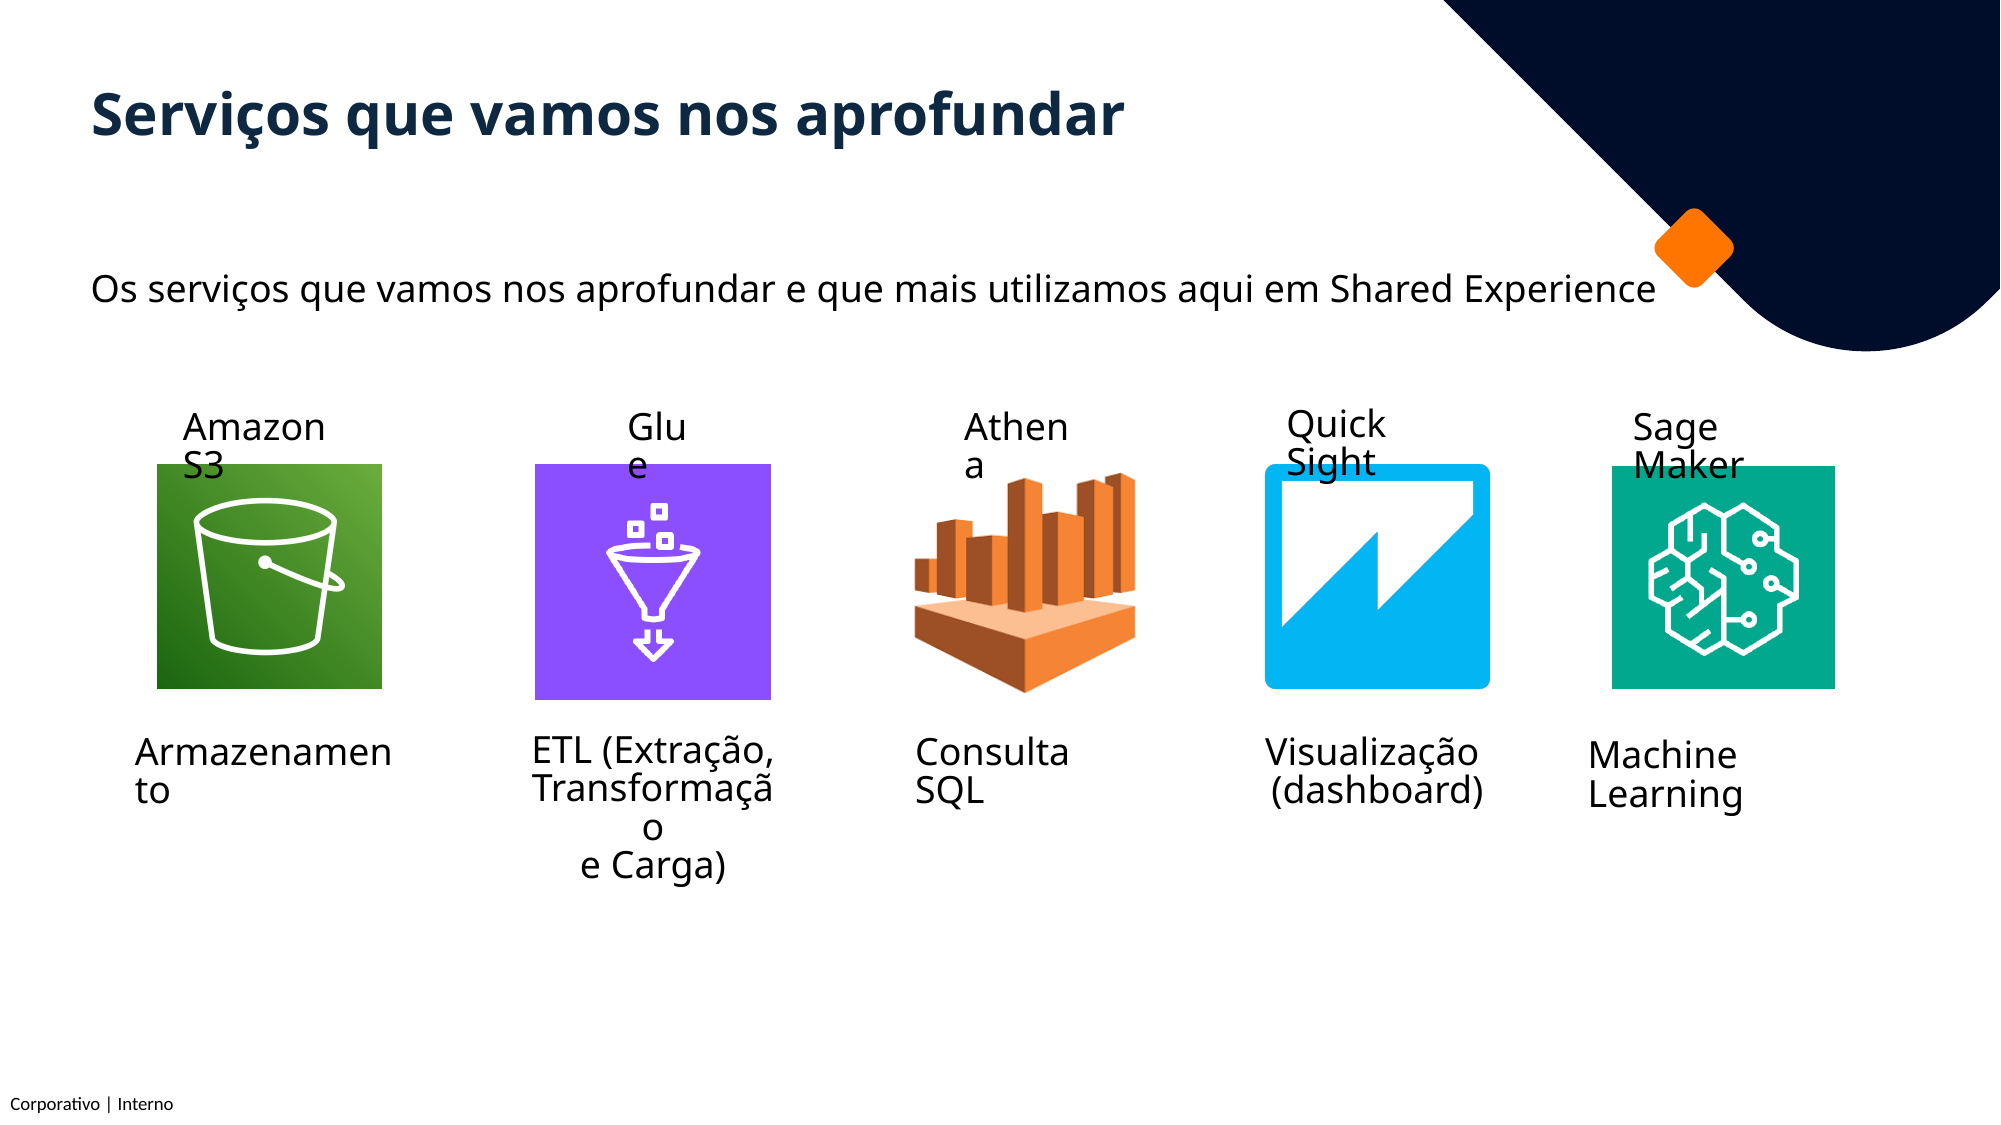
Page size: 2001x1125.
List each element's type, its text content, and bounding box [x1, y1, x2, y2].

picture [1264, 680, 1270, 689]
text_box Sage Maker [1617, 402, 1830, 465]
text_box Amazon S3 [167, 402, 382, 463]
text_box Os serviços que vamos nos aprofundar e que mais utilizamos aqui em Shared Experience [75, 263, 1439, 318]
picture [908, 465, 1143, 700]
text_box Athena [949, 402, 1103, 465]
text_box Glue [612, 402, 722, 463]
picture [1264, 463, 1274, 473]
text_box Quick Sight [1271, 399, 1483, 463]
picture [1283, 480, 1473, 624]
text_box Visualização (dashboard) [1227, 727, 1527, 819]
picture [1612, 465, 1836, 690]
text_box ETL (Extração, Transformação e Carga) [511, 725, 796, 894]
text_box Consulta SQL [900, 726, 1151, 819]
text_box Serviços que vamos nos aprofundar [77, 80, 1323, 155]
picture [156, 463, 382, 689]
picture [1481, 463, 1490, 469]
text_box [1439, 0, 2000, 352]
picture [534, 463, 772, 700]
text_box Machine Learning [1572, 730, 1881, 823]
text_box Armazenamento [119, 727, 419, 819]
